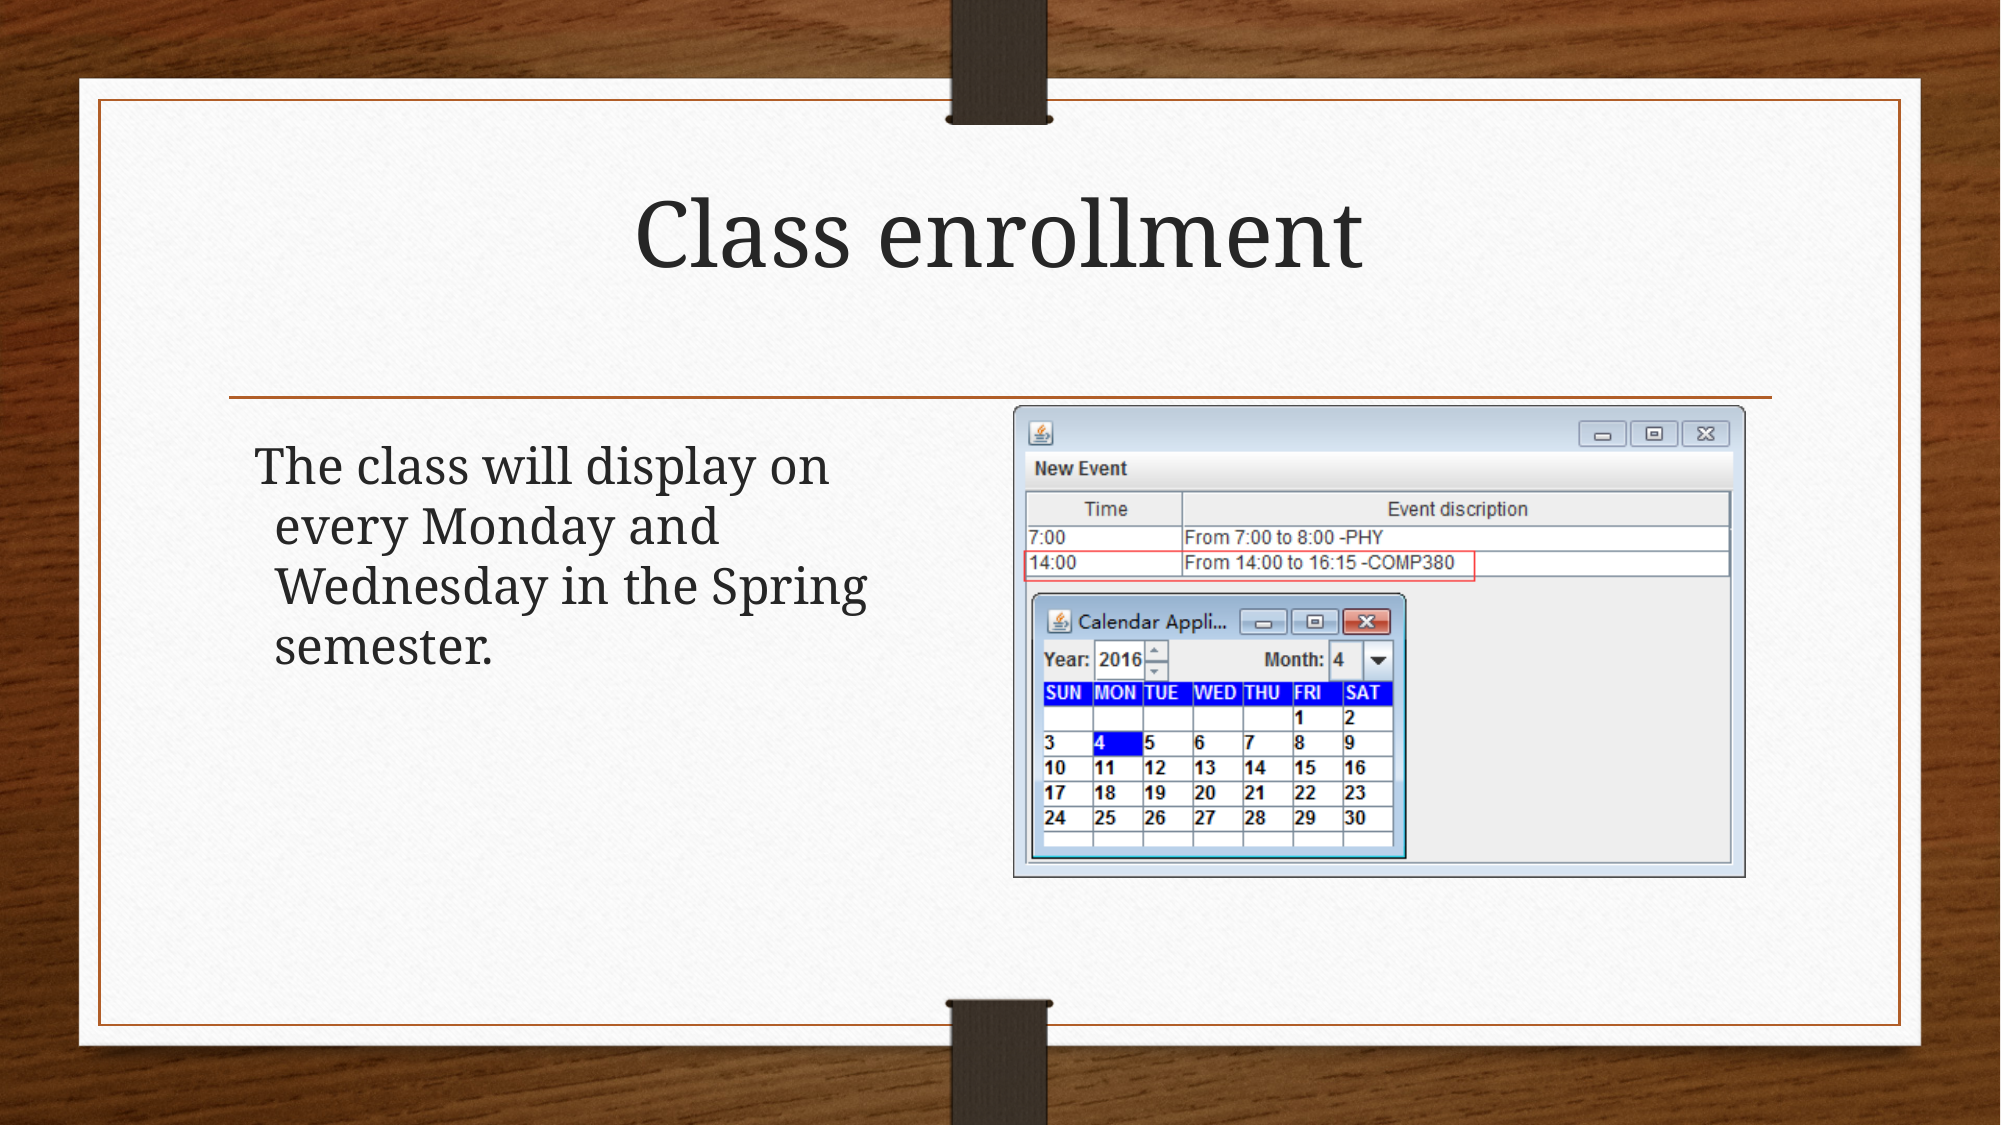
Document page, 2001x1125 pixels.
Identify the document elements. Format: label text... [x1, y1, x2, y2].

picture [0, 0, 948, 1125]
list The class will display on every Monday and Wednesday in the Spring semester. [212, 419, 926, 964]
title Class enrollment [212, 161, 1788, 301]
picture [101, 0, 2001, 1125]
